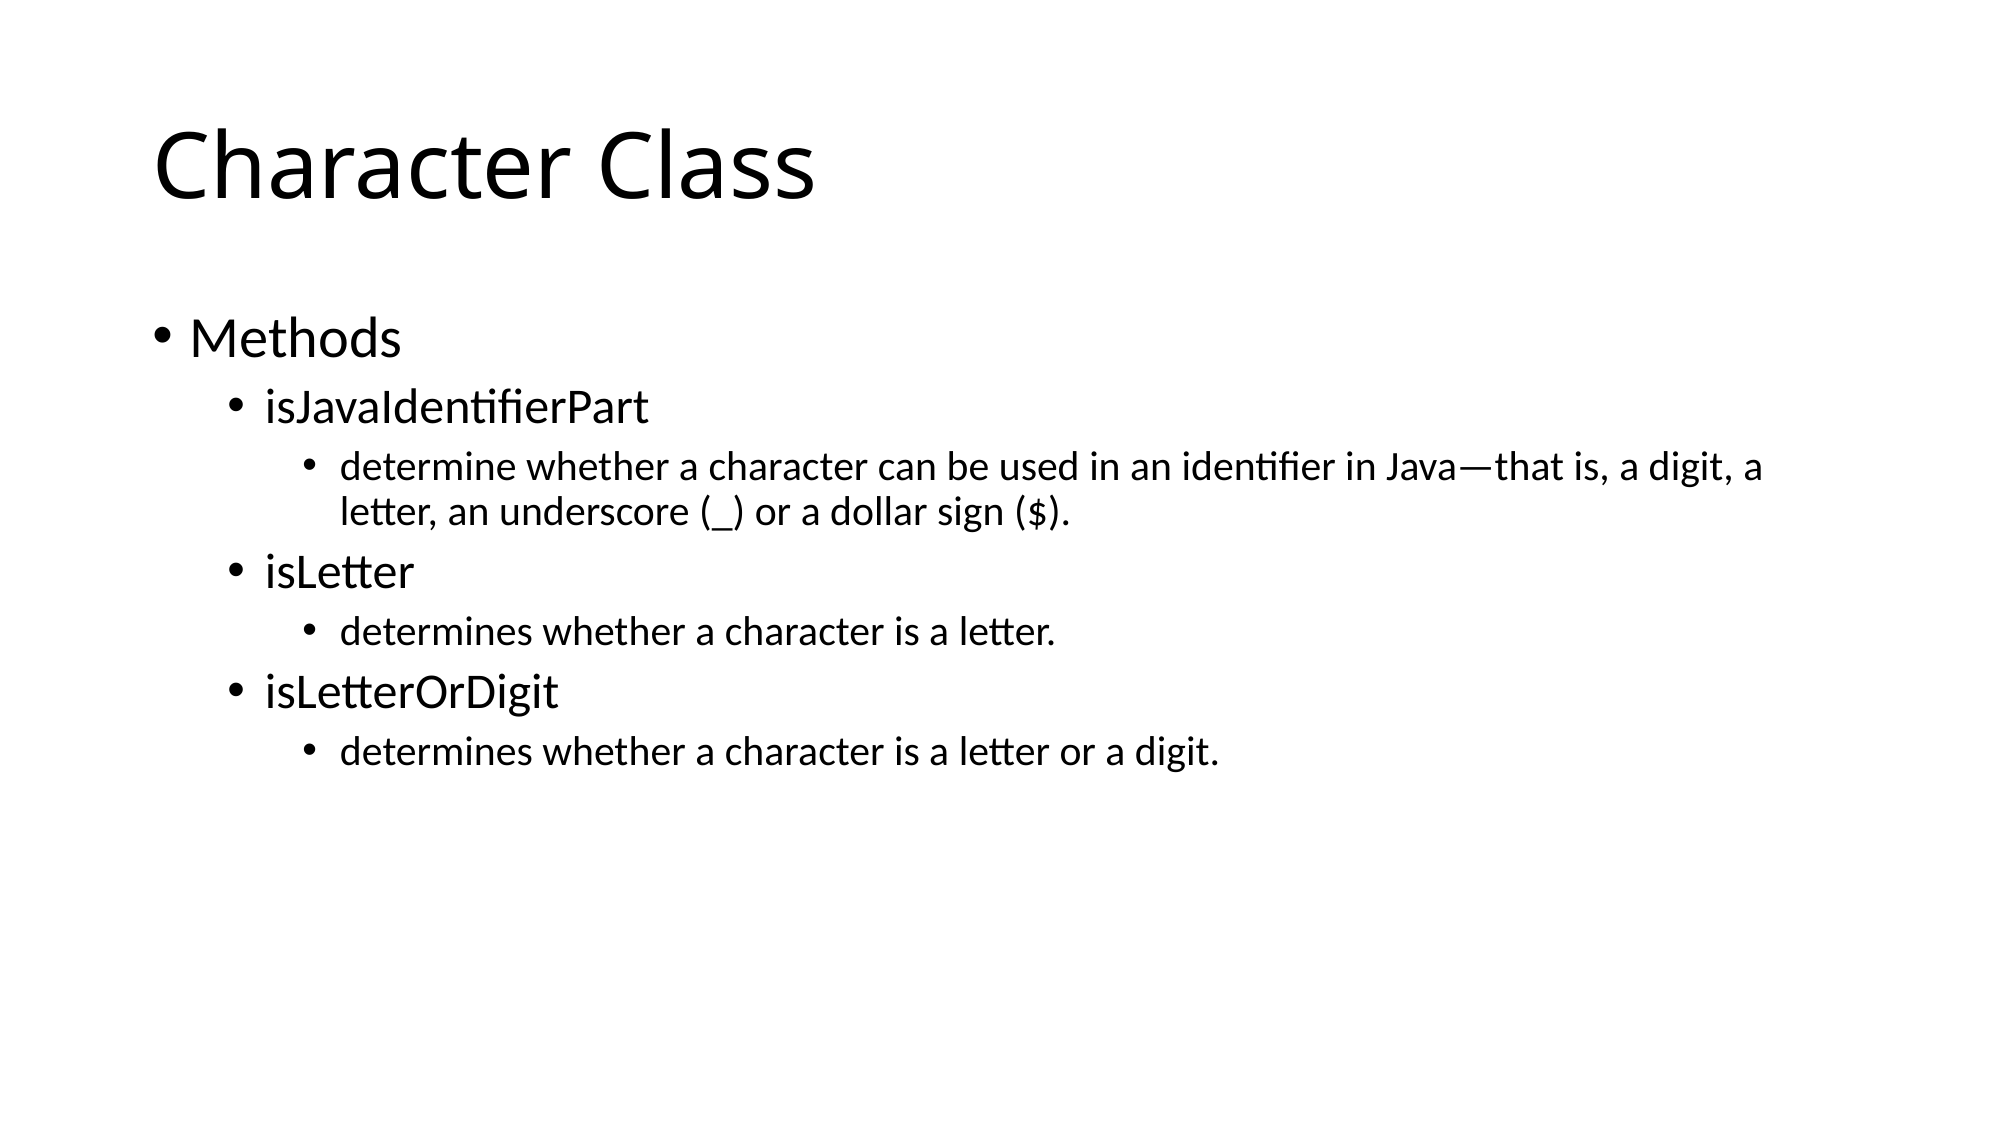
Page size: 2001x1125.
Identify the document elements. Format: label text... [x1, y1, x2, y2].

list Methods isJavaIdentifierPart determine whether a character can be used in an identifier in Java—that is, a digit, a letter, an underscore (_) or a dollar sign ($). isLetter determines whether a character is a letter. isLetterOrDigit determines whether a character is a letter or a digit. [137, 299, 1863, 1014]
title Character Class [137, 59, 1863, 278]
